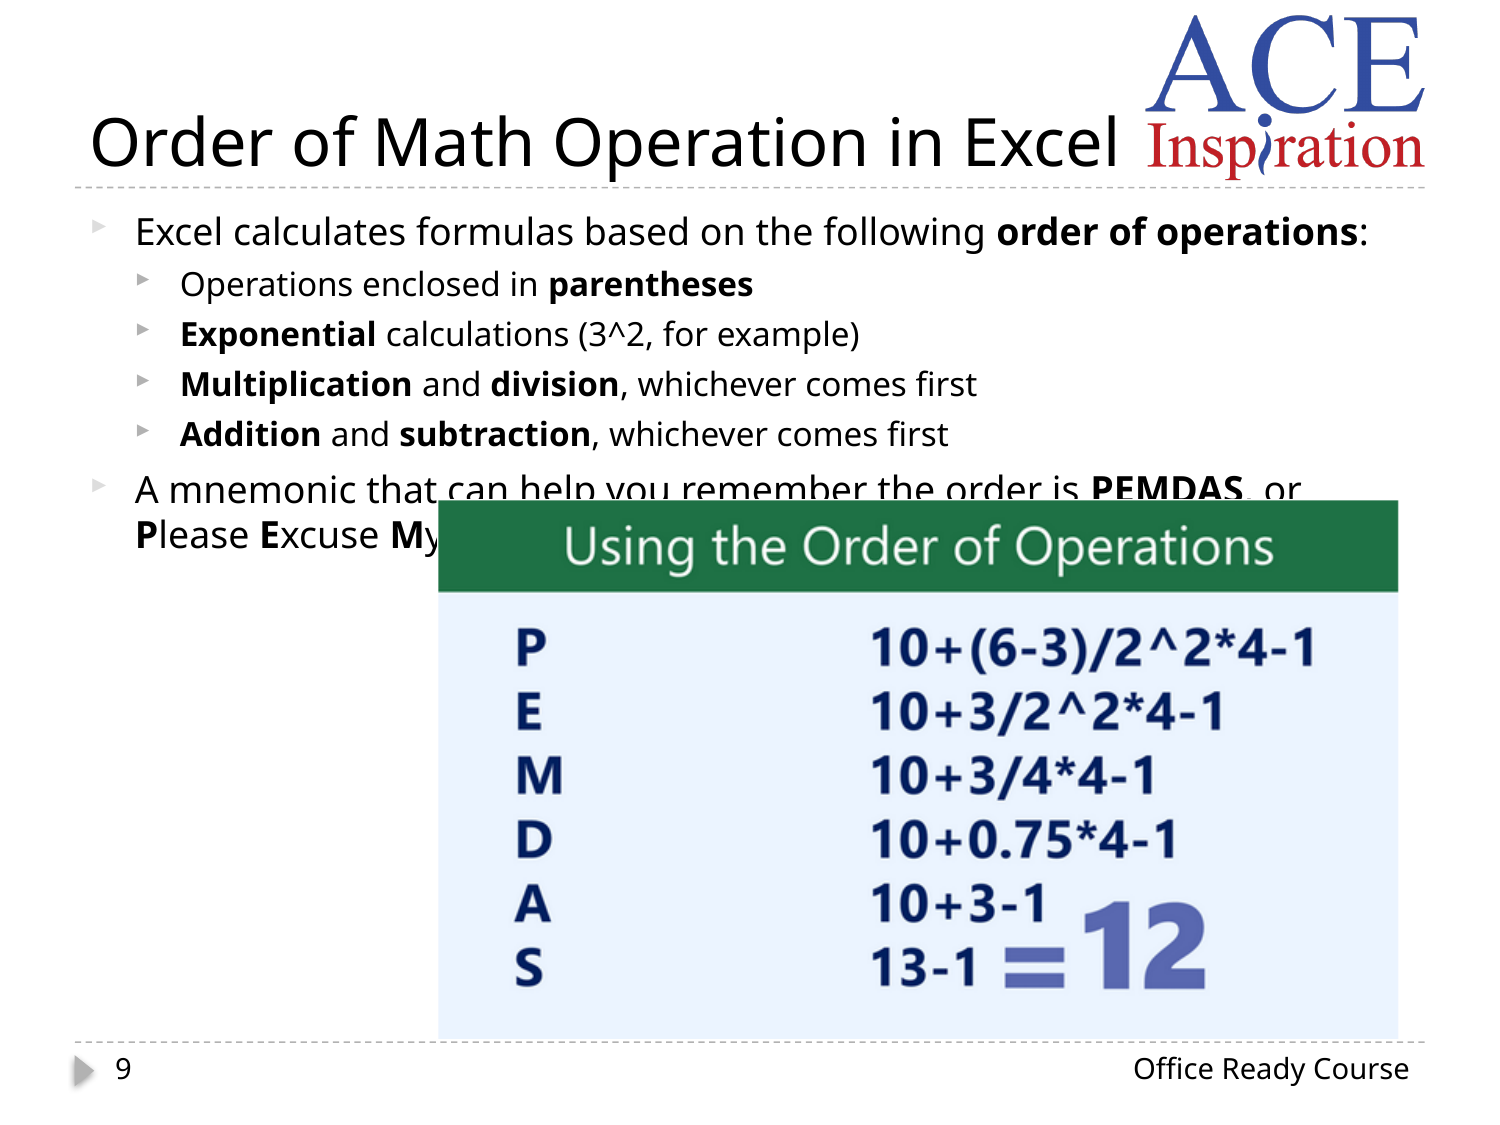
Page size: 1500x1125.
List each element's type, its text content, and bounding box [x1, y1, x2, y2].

footer Office Ready Course [849, 1042, 1425, 1103]
picture [437, 499, 1401, 1040]
picture [1144, 12, 1427, 182]
slide_number 9 [100, 1042, 426, 1103]
list Excel calculates formulas based on the following order of operations: Operations enclosed in parentheses Exponential calculations (3^2, for example) Multiplication and division, whichever comes first Addition and subtraction, whichever comes first A mnemonic that can help you remember the order is PEMDAS, or Please Excuse My Dear Aunt Sally. [75, 200, 1425, 1010]
title Order of Math Operation in Excel [75, 24, 1138, 188]
